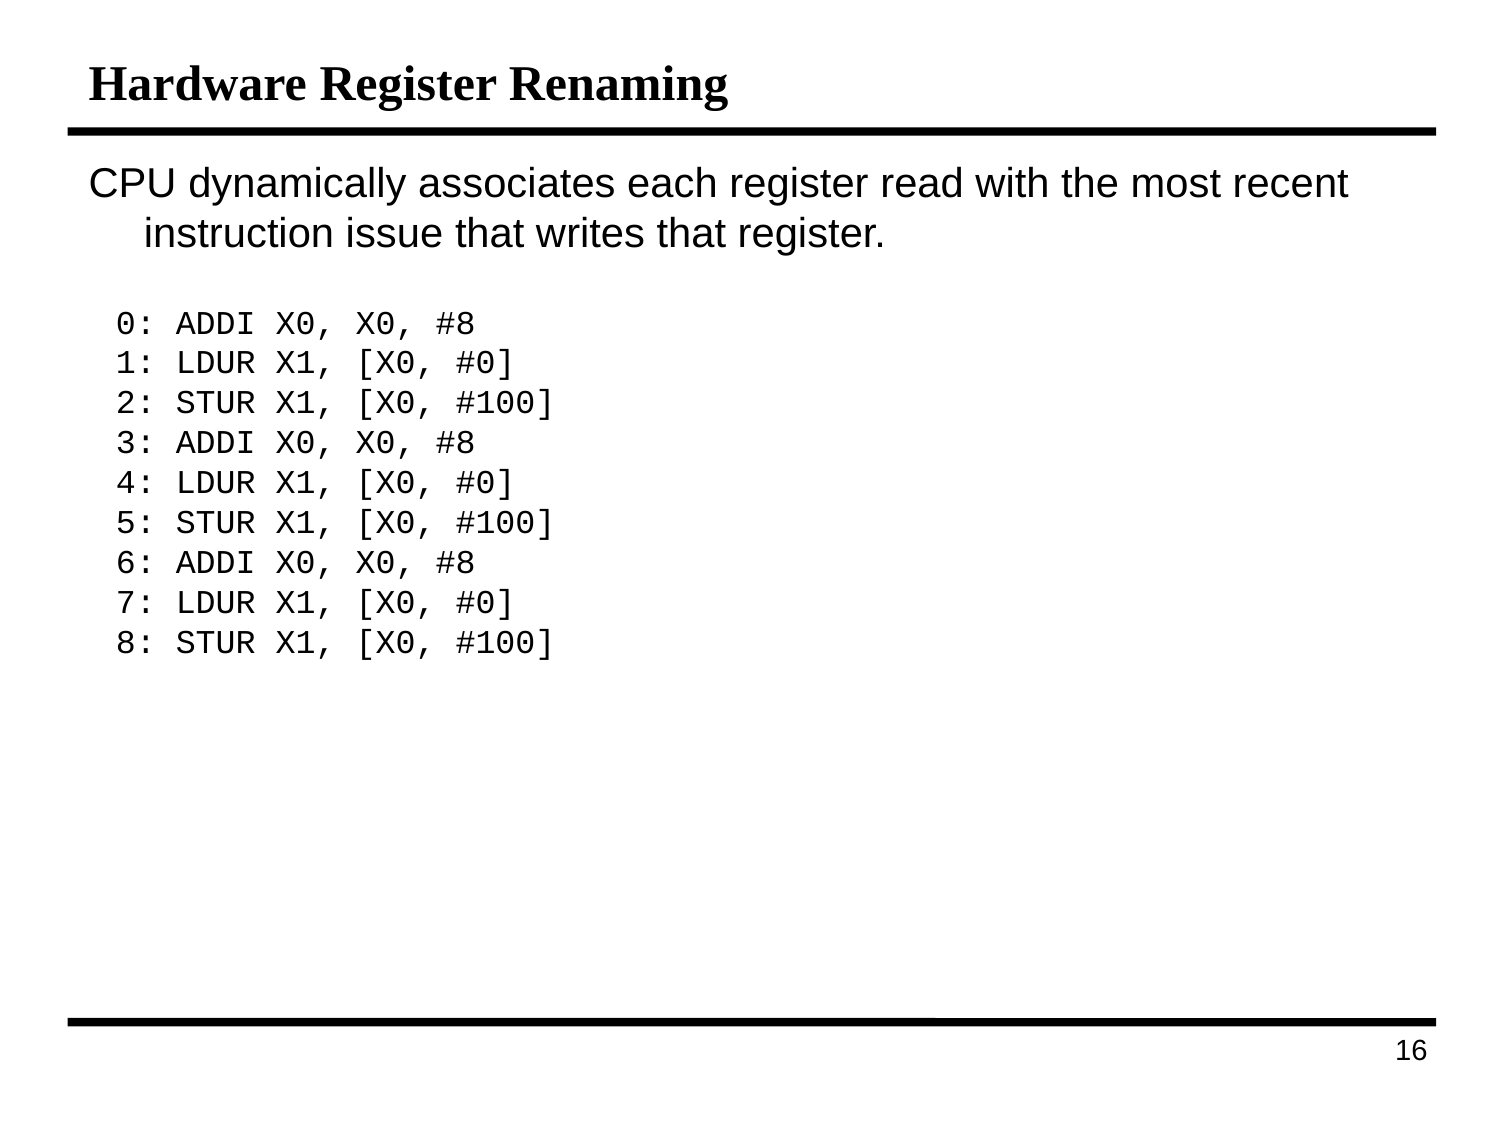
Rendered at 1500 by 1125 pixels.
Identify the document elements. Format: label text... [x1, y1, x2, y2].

slide_number 187 [1134, 1023, 1443, 1099]
title Hardware Register Renaming [73, 36, 1431, 124]
list CPU dynamically associates each register read with the most recent instruction issue that writes that register. [73, 148, 1500, 1012]
text_box 0: ADDI X0, X0, #8 1: LDUR X1, [X0, #0] 2: STUR X1, [X0, #100] 3: ADDI X0, X0, #8 4: LDUR X1, [X0, #0] 5: STUR X1, [X0, #100] 6: ADDI X0, X0, #8 7: LDUR X1, [X0, #0] 8: STUR X1, [X0, #100] [101, 293, 571, 668]
